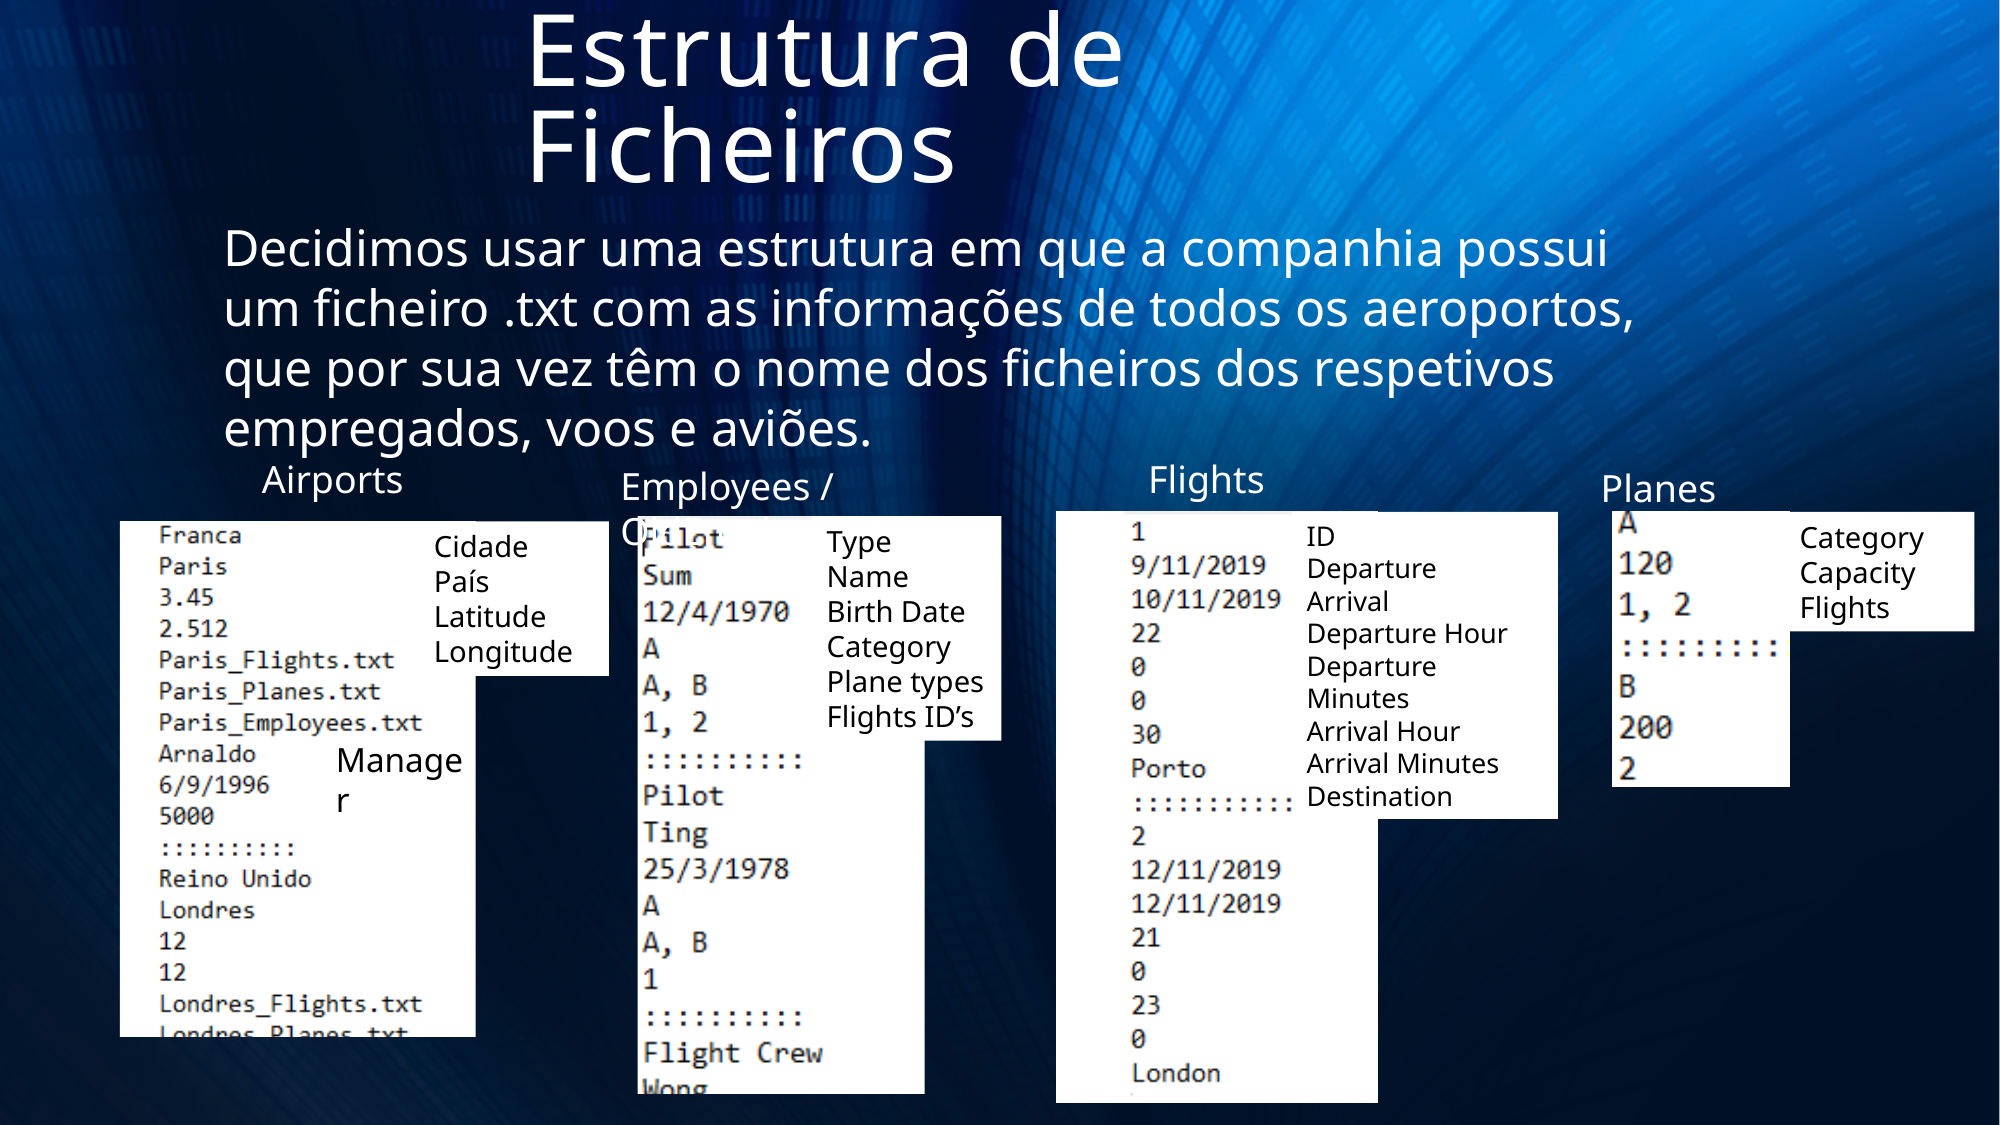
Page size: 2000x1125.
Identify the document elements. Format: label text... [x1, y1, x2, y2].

text_box Planes [1585, 457, 1858, 518]
text_box Airports [247, 448, 519, 509]
text_box ID Departure Arrival Departure Hour Departure Minutes Arrival Hour Arrival Minutes Destination [1378, 511, 1558, 819]
text_box Cidade País Latitude Longitude [476, 521, 609, 676]
text_box Type Name Birth Date Category Plane types Flights ID’s [925, 516, 1002, 741]
text_box Decidimos usar uma estrutura em que a companhia possui um ficheiro .txt com as informações de todos os aeroportos, que por sua vez têm o nome dos ficheiros dos respetivos empregados, voos e aviões. [208, 208, 1697, 464]
text_box Employees / OldEmployees [605, 455, 1106, 561]
title Estrutura de Ficheiros [509, 0, 1490, 208]
text_box Flights [1133, 448, 1405, 509]
picture [0, 0, 2000, 1125]
text_box Category Capacity Flights [1790, 511, 1975, 632]
